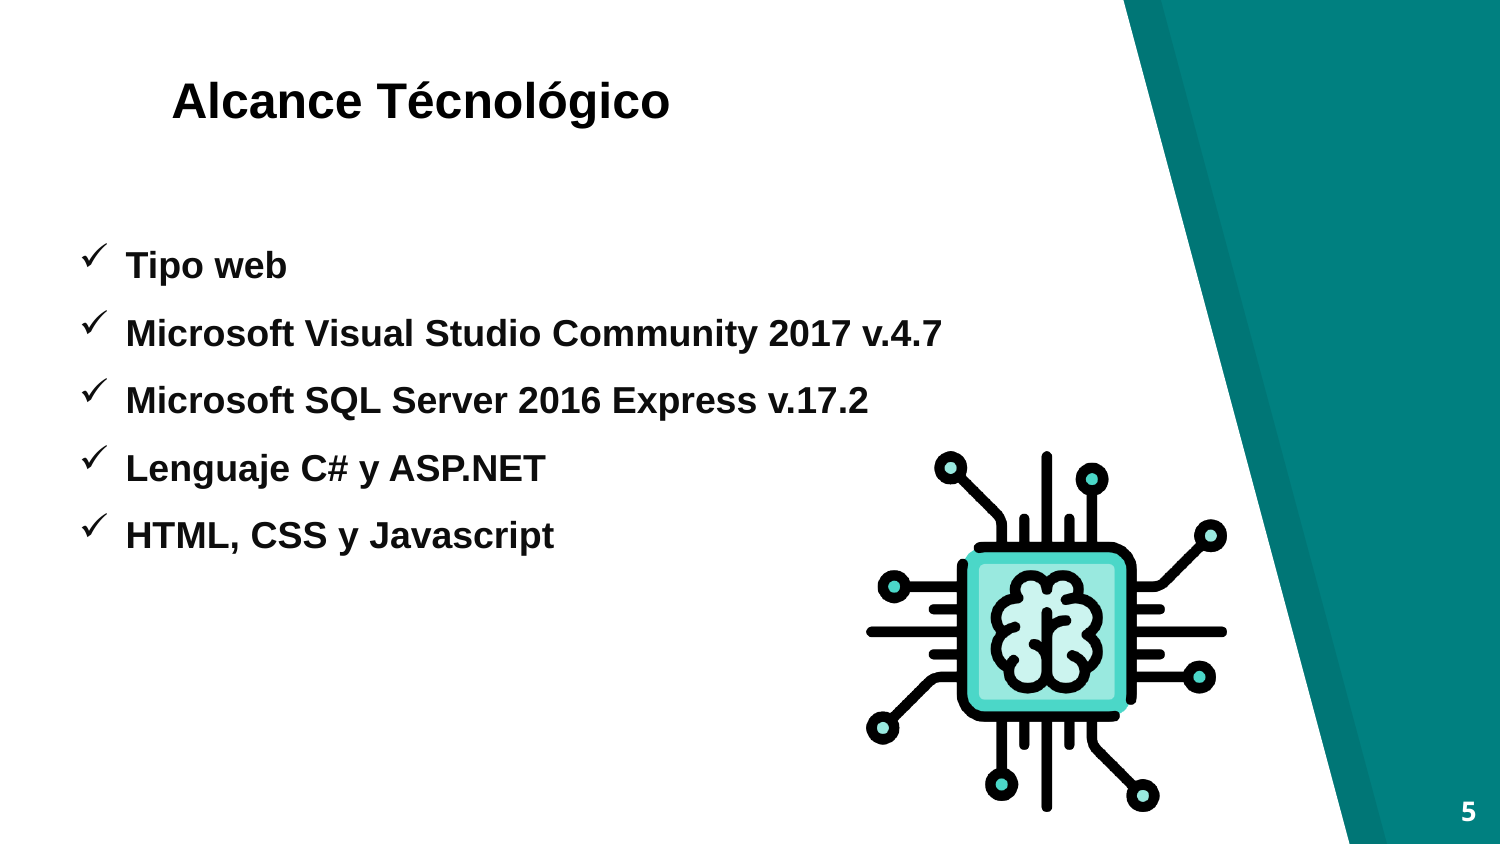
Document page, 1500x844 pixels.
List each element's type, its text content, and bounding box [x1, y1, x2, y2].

slide_number 5 [1401, 779, 1492, 844]
text_box Tipo web Microsoft Visual Studio Community 2017 v.4.7 Microsoft SQL Server 2016 Express v.17.2 Lenguaje C# y ASP.NET HTML, CSS y Javascript [63, 217, 970, 571]
picture [865, 451, 1227, 812]
text_box Alcance Técnológico [156, 19, 1047, 143]
